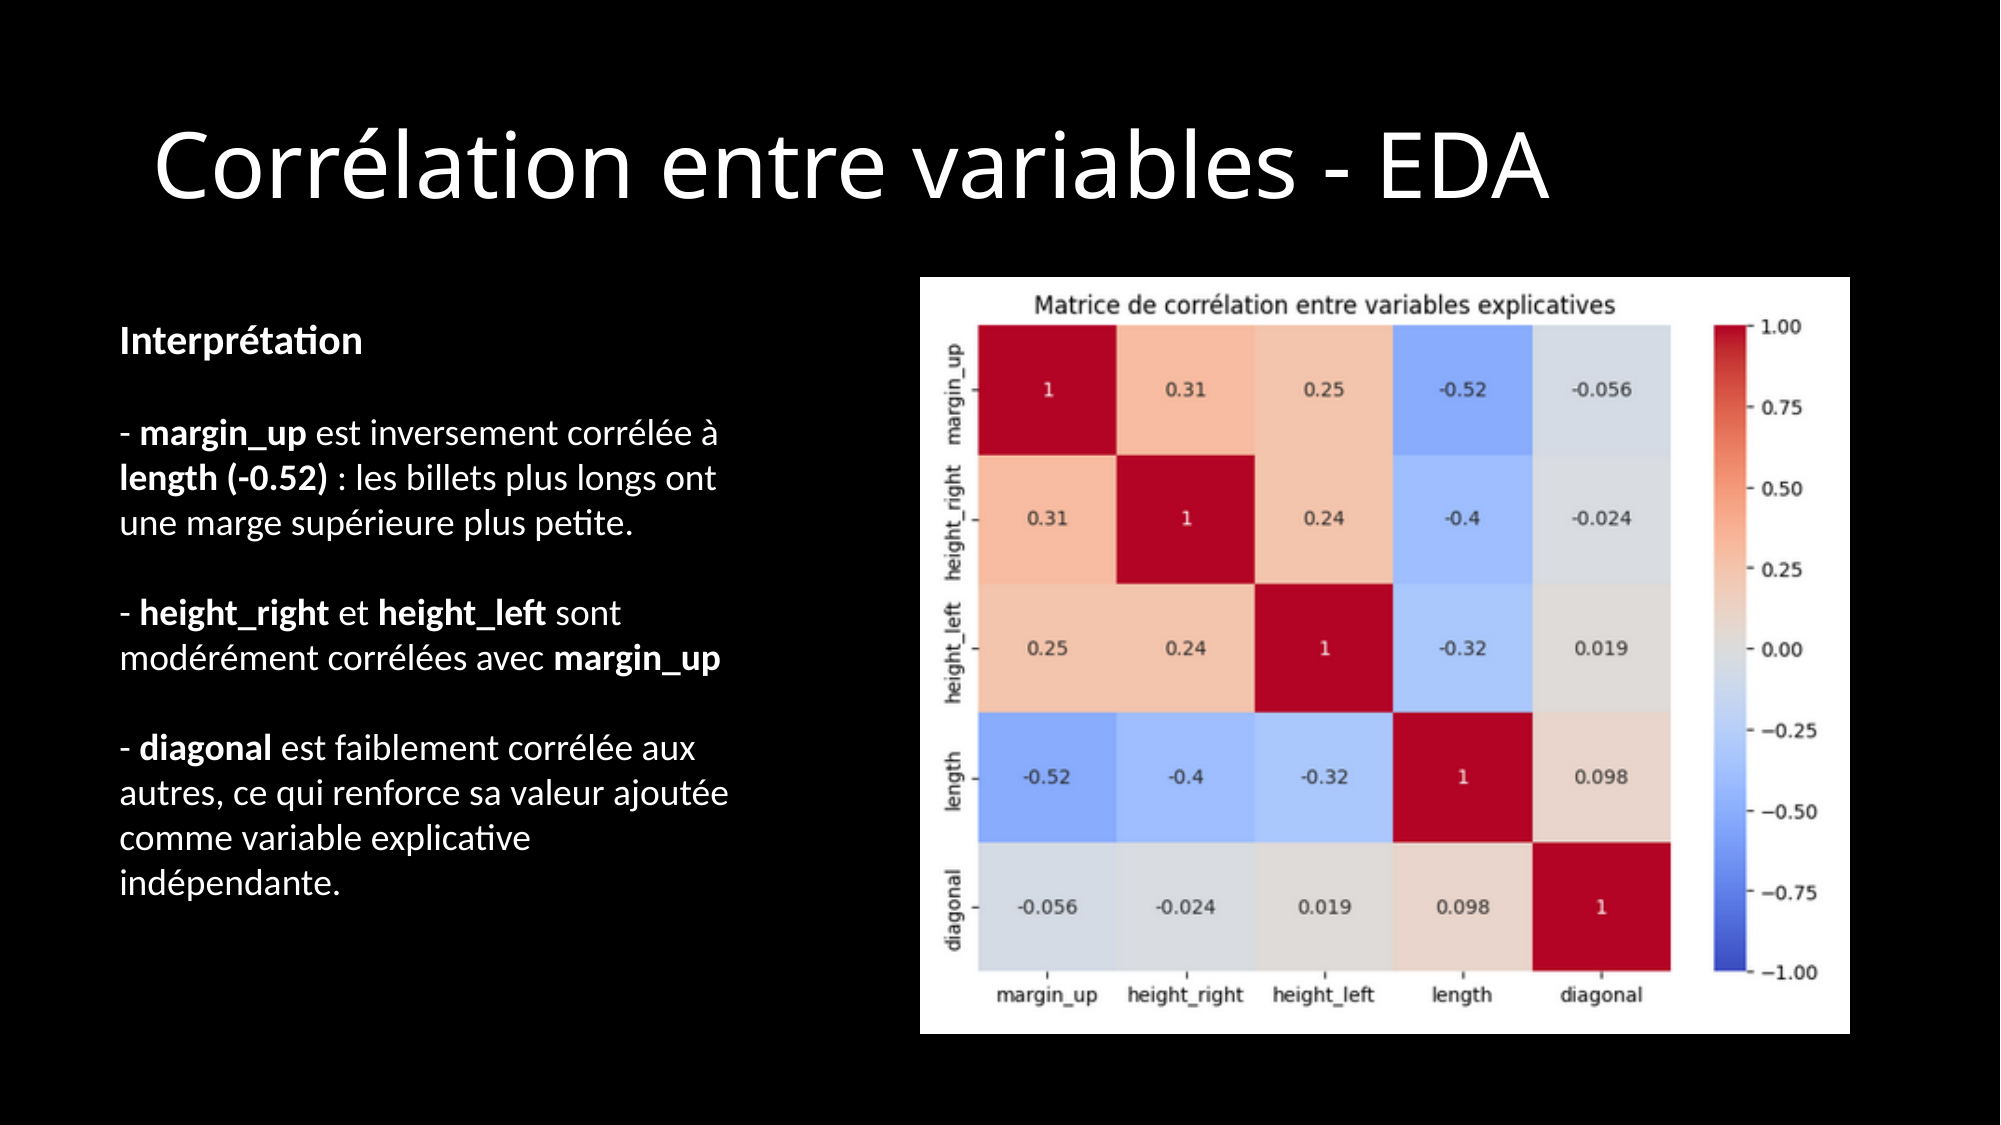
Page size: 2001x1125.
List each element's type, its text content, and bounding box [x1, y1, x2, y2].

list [920, 277, 1850, 1034]
text_box Interprétation - margin_up est inversement corrélée à length (-0.52) : les billets plus longs ont une marge supérieure plus petite. - height_right et height_left sont modérément corrélées avec margin_up - diagonal est faiblement corrélée aux autres, ce qui renforce sa valeur ajoutée comme variable explicative indépendante. [104, 305, 757, 910]
title Corrélation entre variables - EDA [137, 59, 1863, 278]
